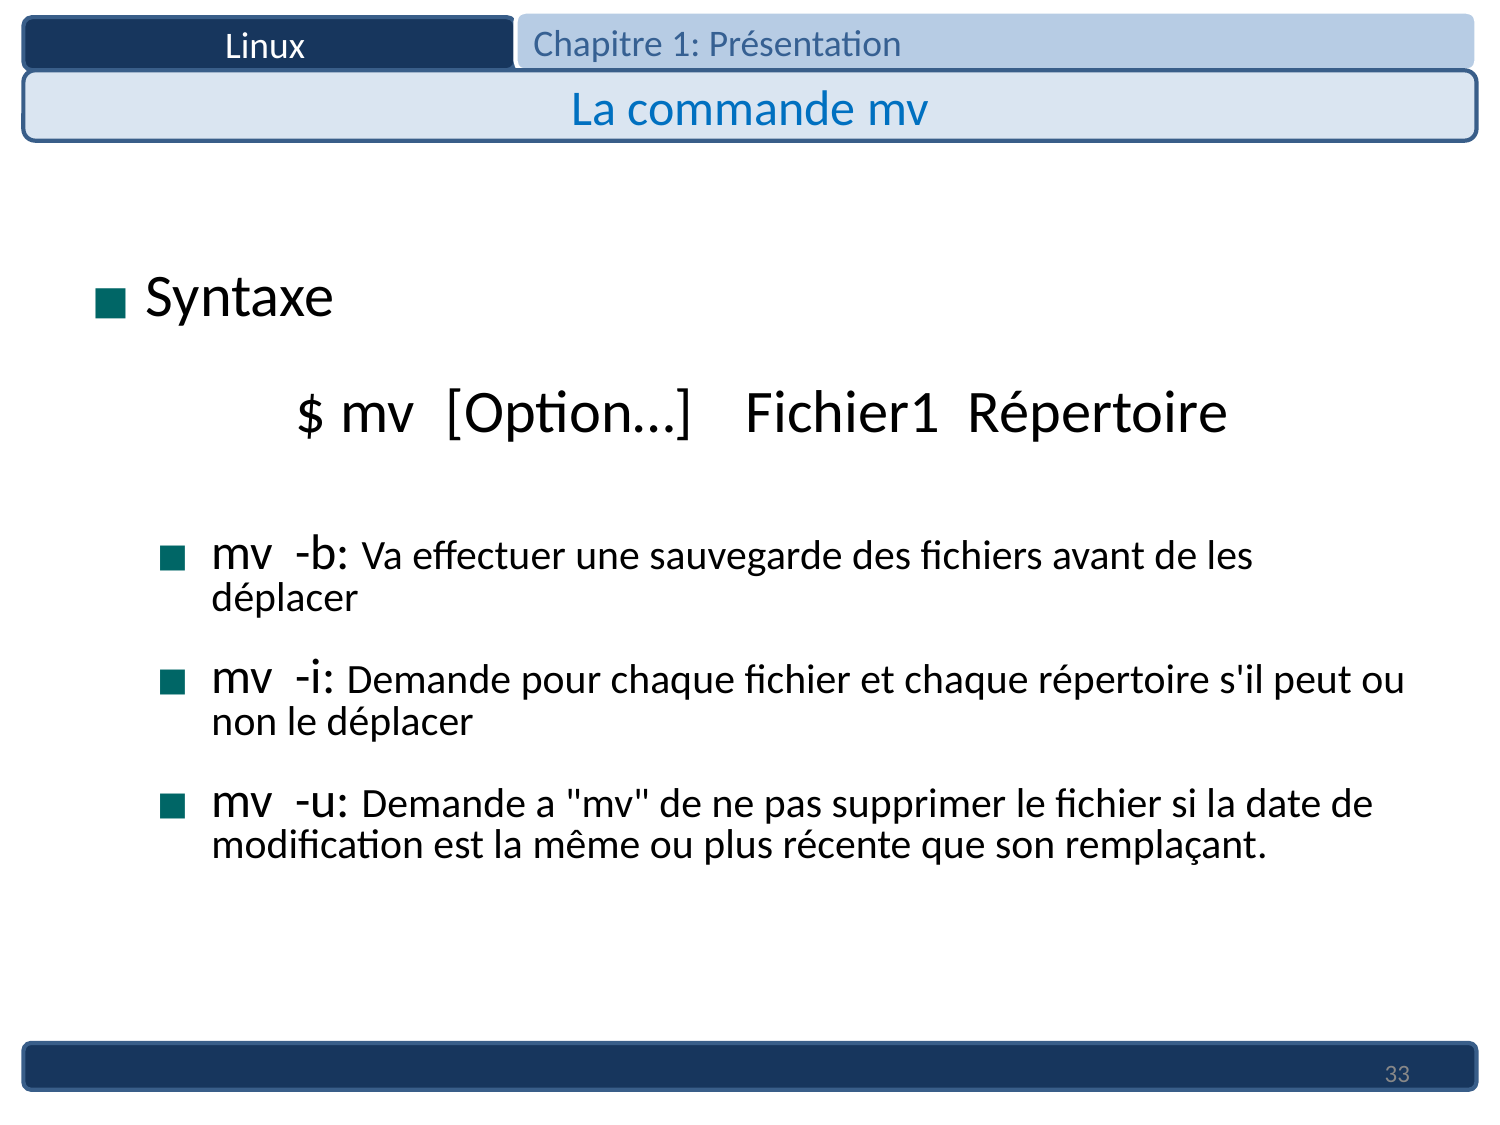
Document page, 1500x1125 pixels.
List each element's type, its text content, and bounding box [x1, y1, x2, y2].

text_box La commande mv [23, 70, 1477, 141]
text_box [23, 1042, 1074, 1090]
text_box Chapitre 1: Présentation [515, 11, 1477, 71]
text_box Linux [23, 17, 516, 70]
text_box [1425, 1042, 1477, 1090]
slide_number 33 [1074, 1042, 1425, 1103]
list Syntaxe $ mv [Option…] Fichier1 Répertoire mv -b: Va effectuer une sauvegarde des fichiers avant de les déplacer mv -i: Demande pour chaque fichier et chaque répertoire s'il peut ou non le déplacer mv -u: Demande a "mv" de ne pas supprimer le fichier si la date de modification est la même ou plus récente que son remplaçant. [75, 262, 1425, 1005]
